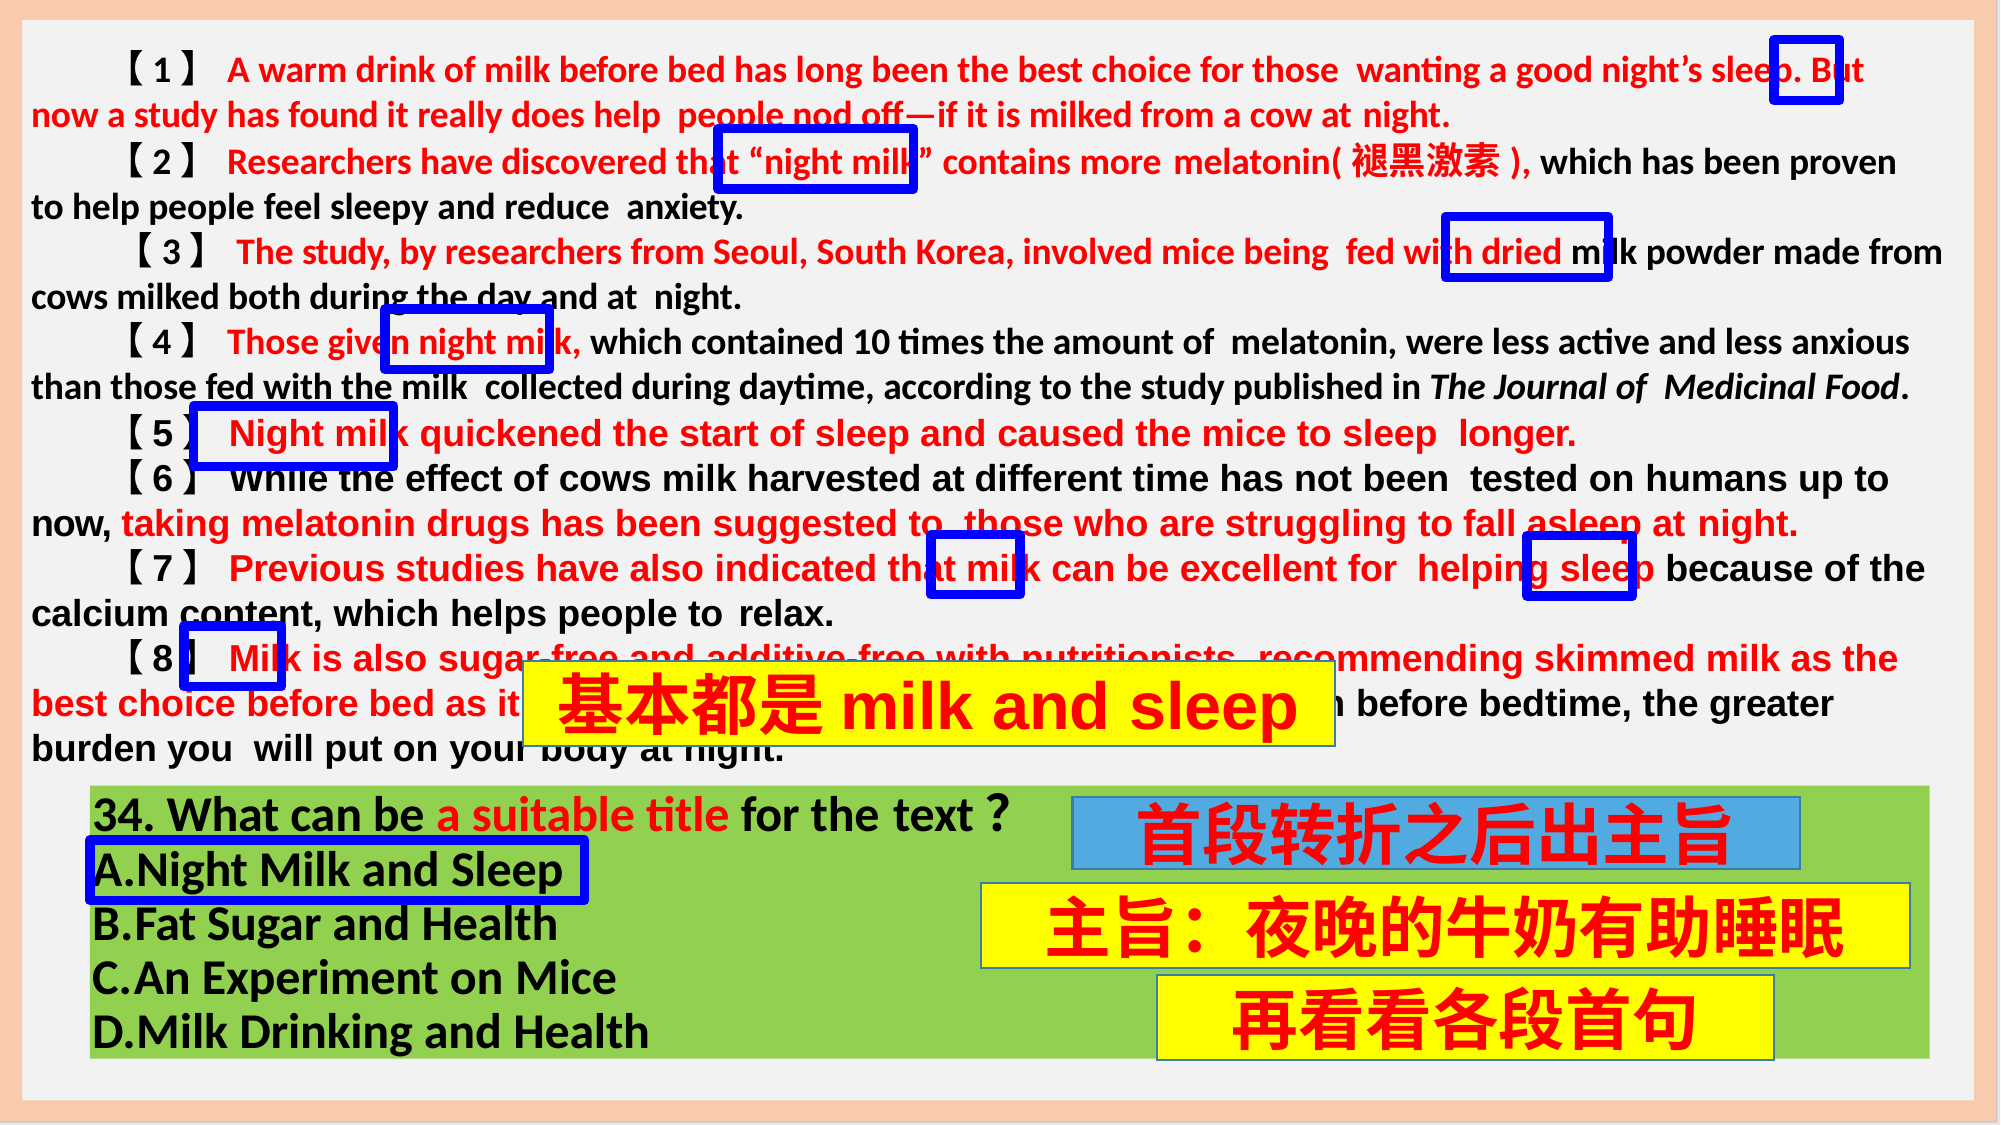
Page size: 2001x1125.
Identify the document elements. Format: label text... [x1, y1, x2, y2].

text_box [183, 625, 282, 687]
text_box 再看看各段首句 [1156, 974, 1775, 1061]
text_box [89, 839, 585, 901]
text_box 34. What can be a suitable title for the text？ Night Milk and Sleep Fat Sugar and Health An Experiment on Mice Milk Drinking and Health [89, 785, 1930, 1059]
text_box [1774, 39, 1840, 101]
text_box [193, 406, 394, 467]
text_box [718, 128, 914, 190]
text_box 【1】A warm drink of milk before bed has long been the best choice for those wanting a good night’s sleep. But now a study has found it really does help people nod off—if it is milked from a cow at night. 【2】Researchers have discovered that “night milk” contains more melatonin(褪黑激素), which has been proven to help people feel sleepy and reduce anxiety. 【3】The study, by researchers from Seoul, South Korea, involved mice being fed with dried milk powder made from cows milked both during the day and at night. 【4】Those given night milk, which contained 10 times the amount of melatonin, were less active and less anxious than those fed with the milk collected during daytime, according to the study published in The Journal of Medicinal Food. 【5】Night milk quickened the start of sleep and caused the mice to sleep longer. 【6】While the effect of cows milk harvested at different time has not been tested on humans up to now, taking melatonin drugs has been suggested to those who are struggling to fall asleep at night. 【7】Previous studies have also indicated that milk can be excellent for helping sleep because of the calcium content, which helps people to relax. 【8】Milk is also sugar-free and additive-free with nutritionists recommending skimmed milk as the best choice before bed as it is the least fattening. The more fat you take in before bedtime, the greater burden you will put on your body at night. [28, 42, 1965, 829]
text_box [385, 308, 550, 370]
picture [0, 0, 2001, 1125]
text_box 首段转折之后出主旨 [1071, 796, 1801, 870]
text_box 基本都是milk and sleep [522, 660, 1336, 747]
text_box 主旨：夜晚的牛奶有助睡眠 [980, 882, 1911, 969]
text_box [1526, 535, 1633, 597]
text_box [931, 534, 1020, 595]
text_box [1445, 216, 1609, 278]
